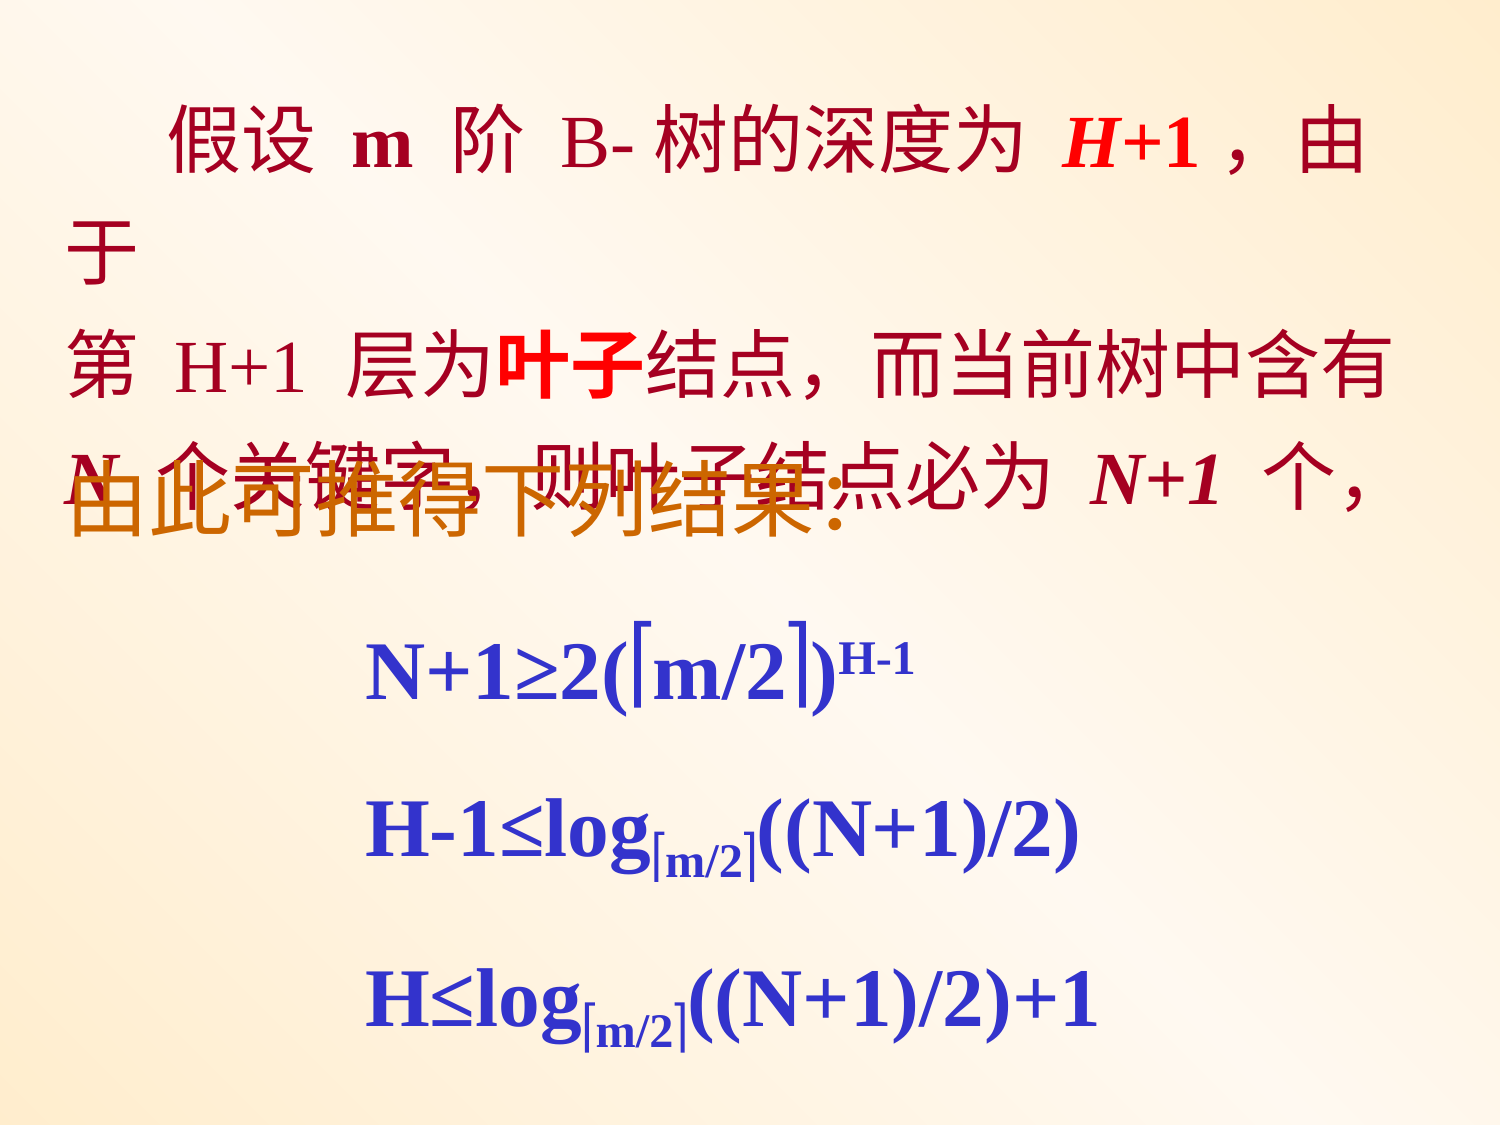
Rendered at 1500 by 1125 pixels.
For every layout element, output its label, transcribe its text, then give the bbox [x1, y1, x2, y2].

text_box N+1≥2(m/2)H-1 H-1≤logm/2((N+1)/2) H≤logm/2((N+1)/2)+1 [246, 558, 1117, 1065]
text_box 由此可推得下列结果： [50, 424, 913, 555]
text_box 假设 m 阶 B-树的深度为 H+1，由于 第 H+1 层为叶子结点，而当前树中含有 N 个关键字，则叶子结点必为 N+1 个， [50, 62, 1450, 528]
